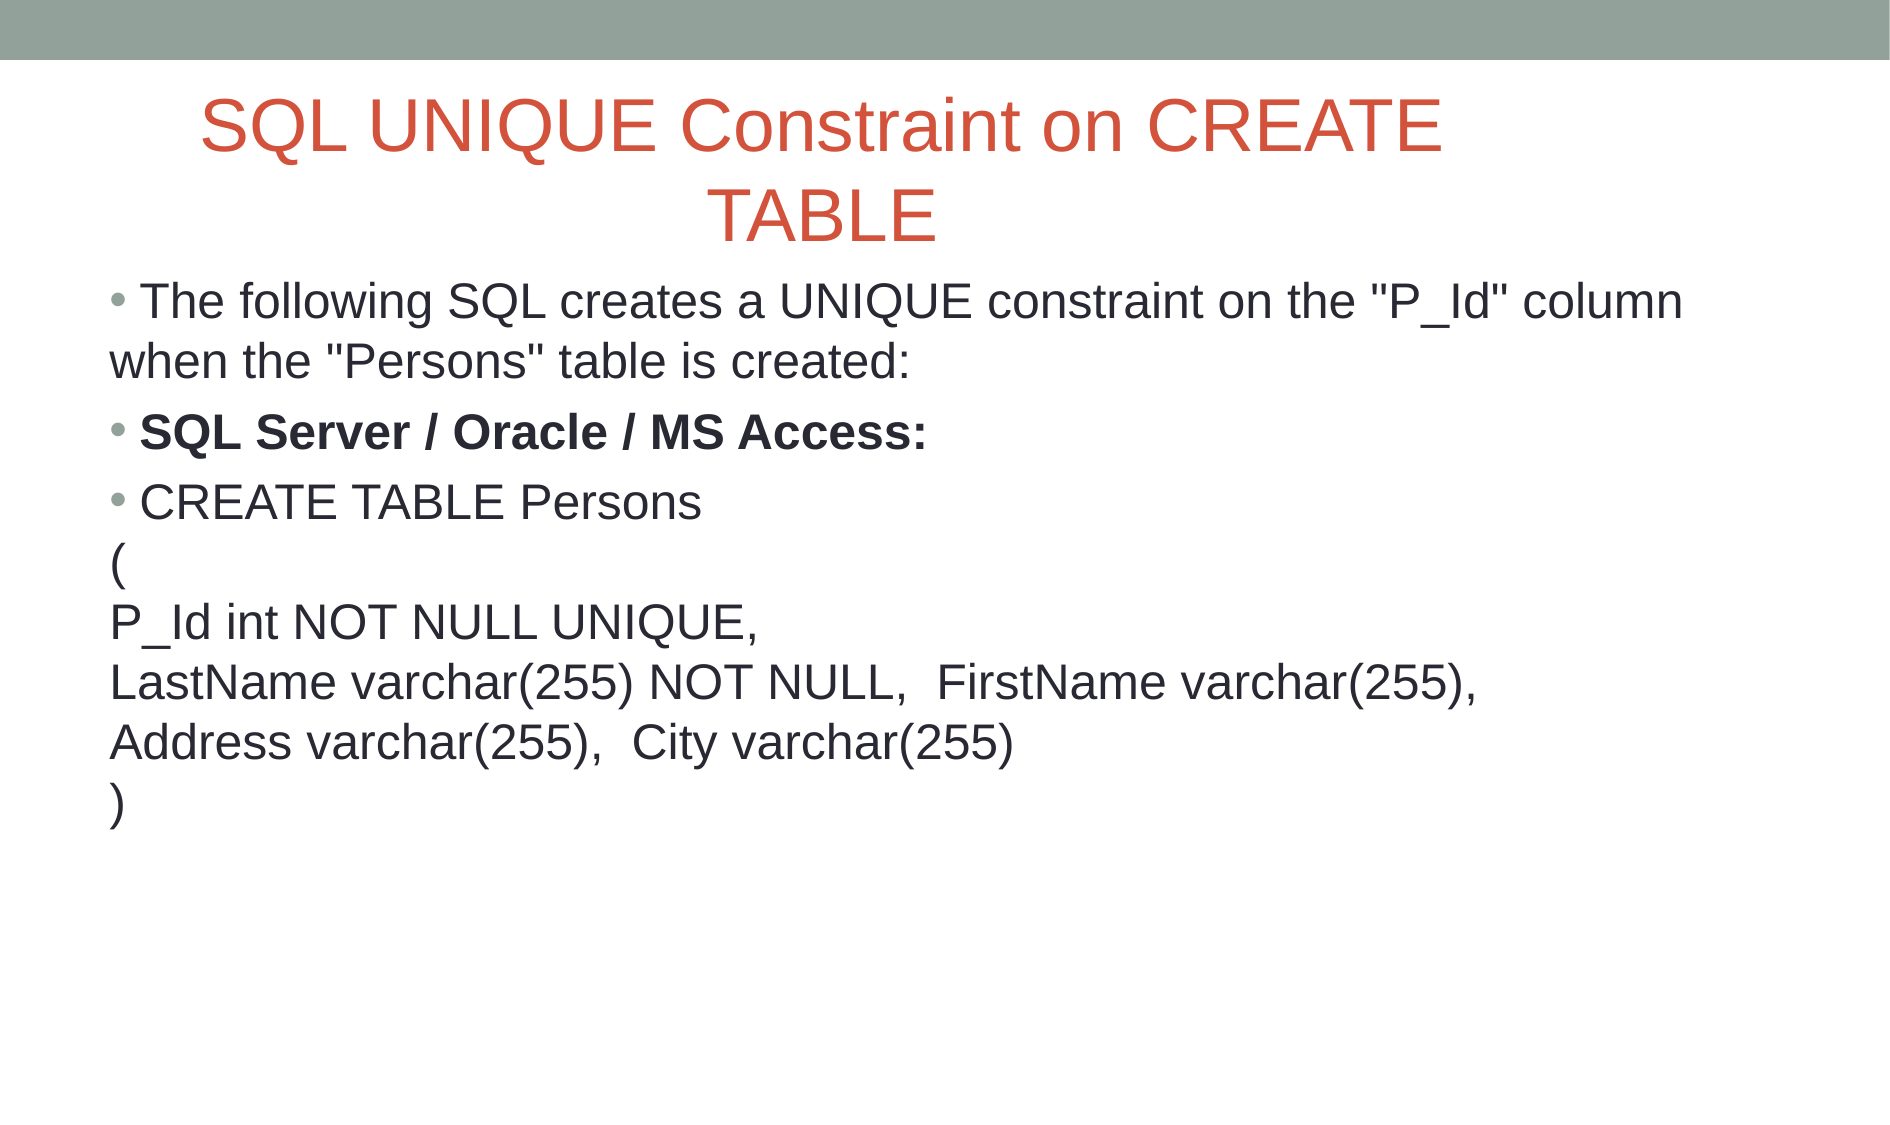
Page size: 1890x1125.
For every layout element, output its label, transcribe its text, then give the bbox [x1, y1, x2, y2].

text_box The following SQL creates a UNIQUE constraint on the "P_Id" column when the "Persons" table is created: SQL Server / Oracle / MS Access: CREATE TABLE Persons ( P_Id int NOT NULL UNIQUE, LastName varchar(255) NOT NULL, FirstName varchar(255), Address varchar(255), City varchar(255) ) [109, 266, 1686, 830]
title SQL UNIQUE Constraint on CREATE TABLE [107, 74, 1536, 265]
